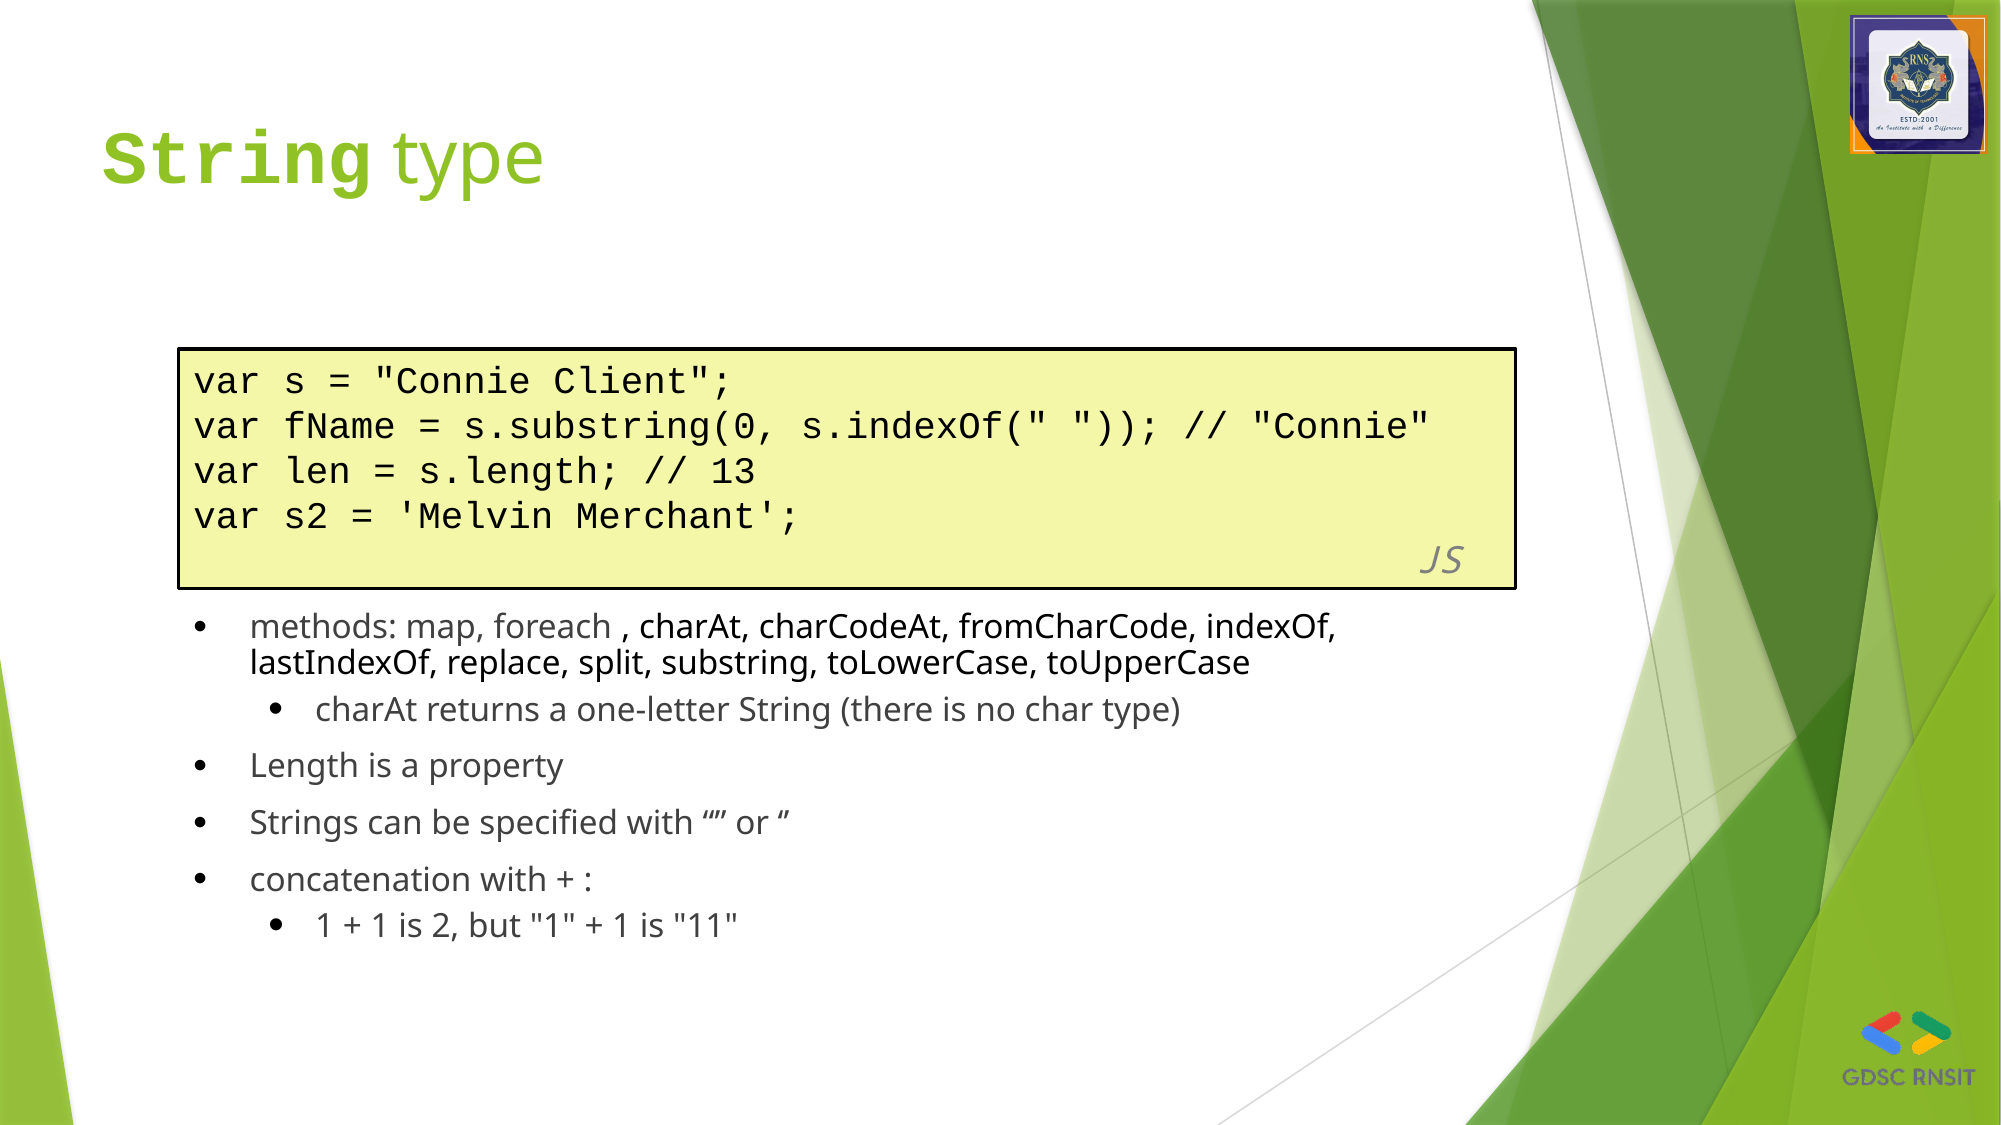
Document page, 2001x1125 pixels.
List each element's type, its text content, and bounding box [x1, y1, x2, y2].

list methods: map, foreach , charAt, charCodeAt, fromCharCode, indexOf, lastIndexOf, replace, split, substring, toLowerCase, toUpperCase charAt returns a one-letter String (there is no char type) Length is a property Strings can be specified with “” or ‘’ concatenation with + : 1 + 1 is 2, but "1" + 1 is "11" [178, 602, 1516, 803]
title String type [87, 50, 1498, 268]
text_box var s = "Connie Client"; var fName = s.substring(0, s.indexOf(" ")); // "Connie" var len = s.length; // 13 var s2 = 'Melvin Merchant'; JS [178, 348, 1516, 589]
picture [1827, 969, 1985, 1125]
picture [1850, 15, 1988, 154]
